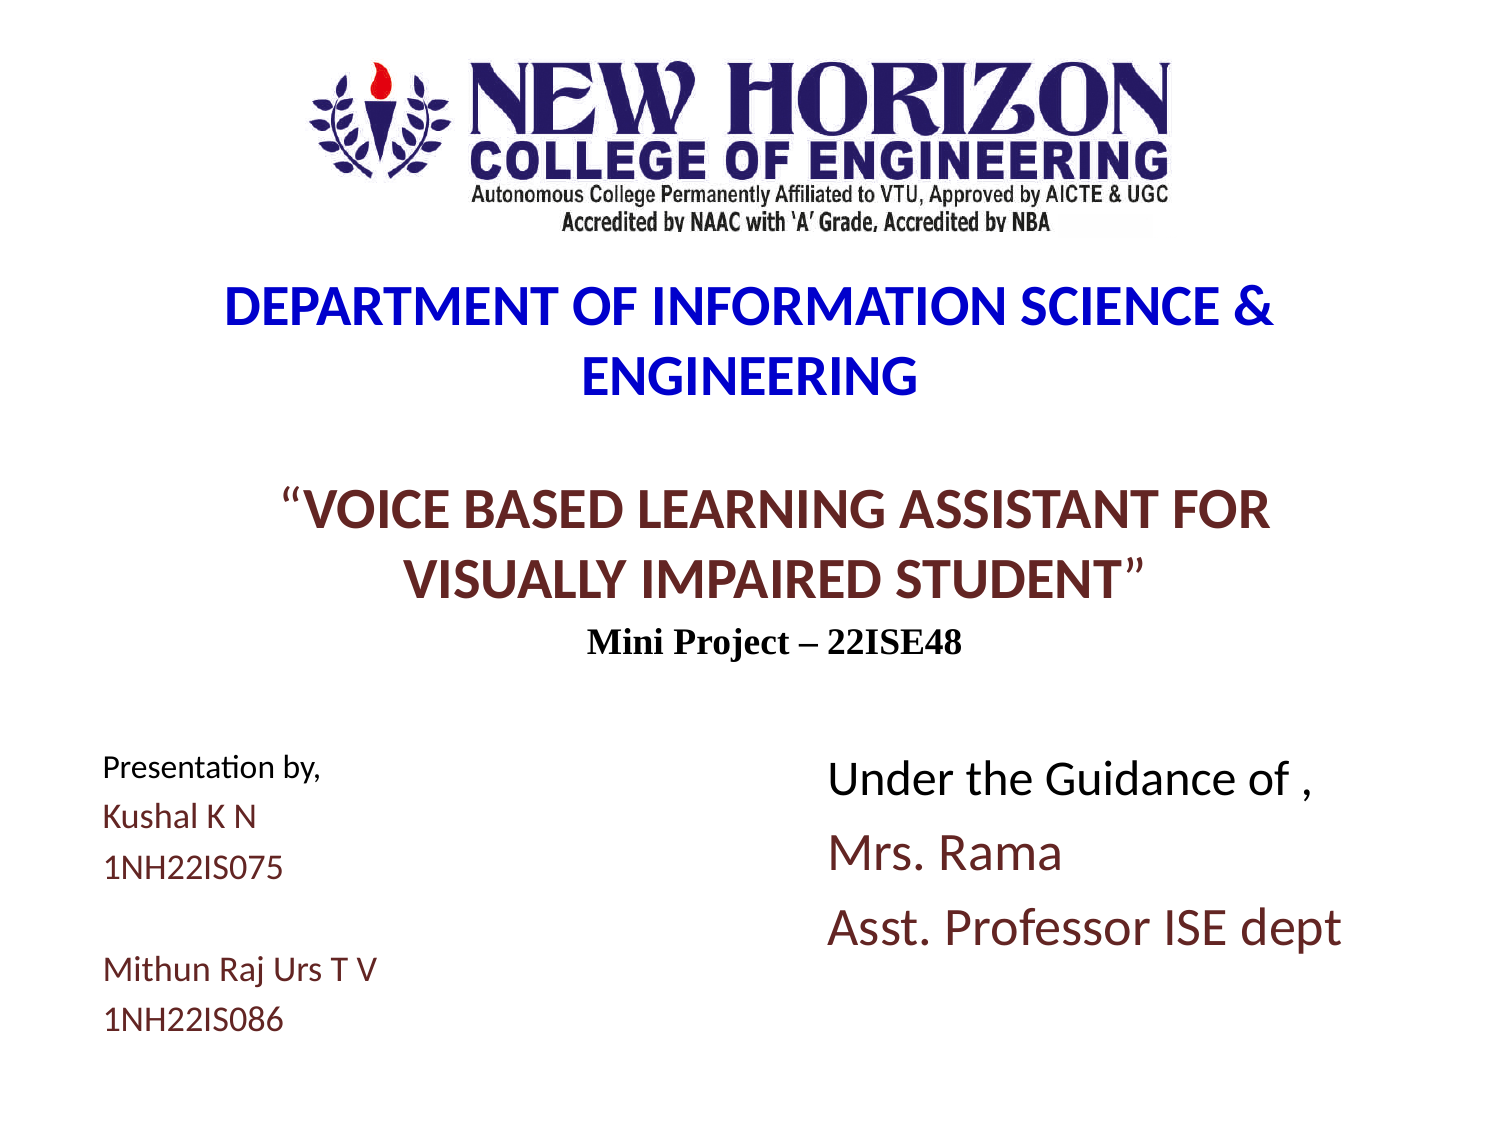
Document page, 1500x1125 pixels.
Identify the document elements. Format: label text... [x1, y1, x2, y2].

subtitle “VOICE BASED LEARNING ASSISTANT FOR VISUALLY IMPAIRED STUDENT” Mini Project – 22ISE48 [249, 462, 1300, 750]
picture [299, 49, 1180, 238]
text_box Presentation by, Kushal K N 1NH22IS075 Mithun Raj Urs T V 1NH22IS086 [87, 737, 763, 1050]
title DEPARTMENT OF INFORMATION SCIENCE & ENGINEERING [112, 287, 1388, 388]
text_box Under the Guidance of , Mrs. Rama Asst. Professor ISE dept [812, 737, 1450, 1100]
